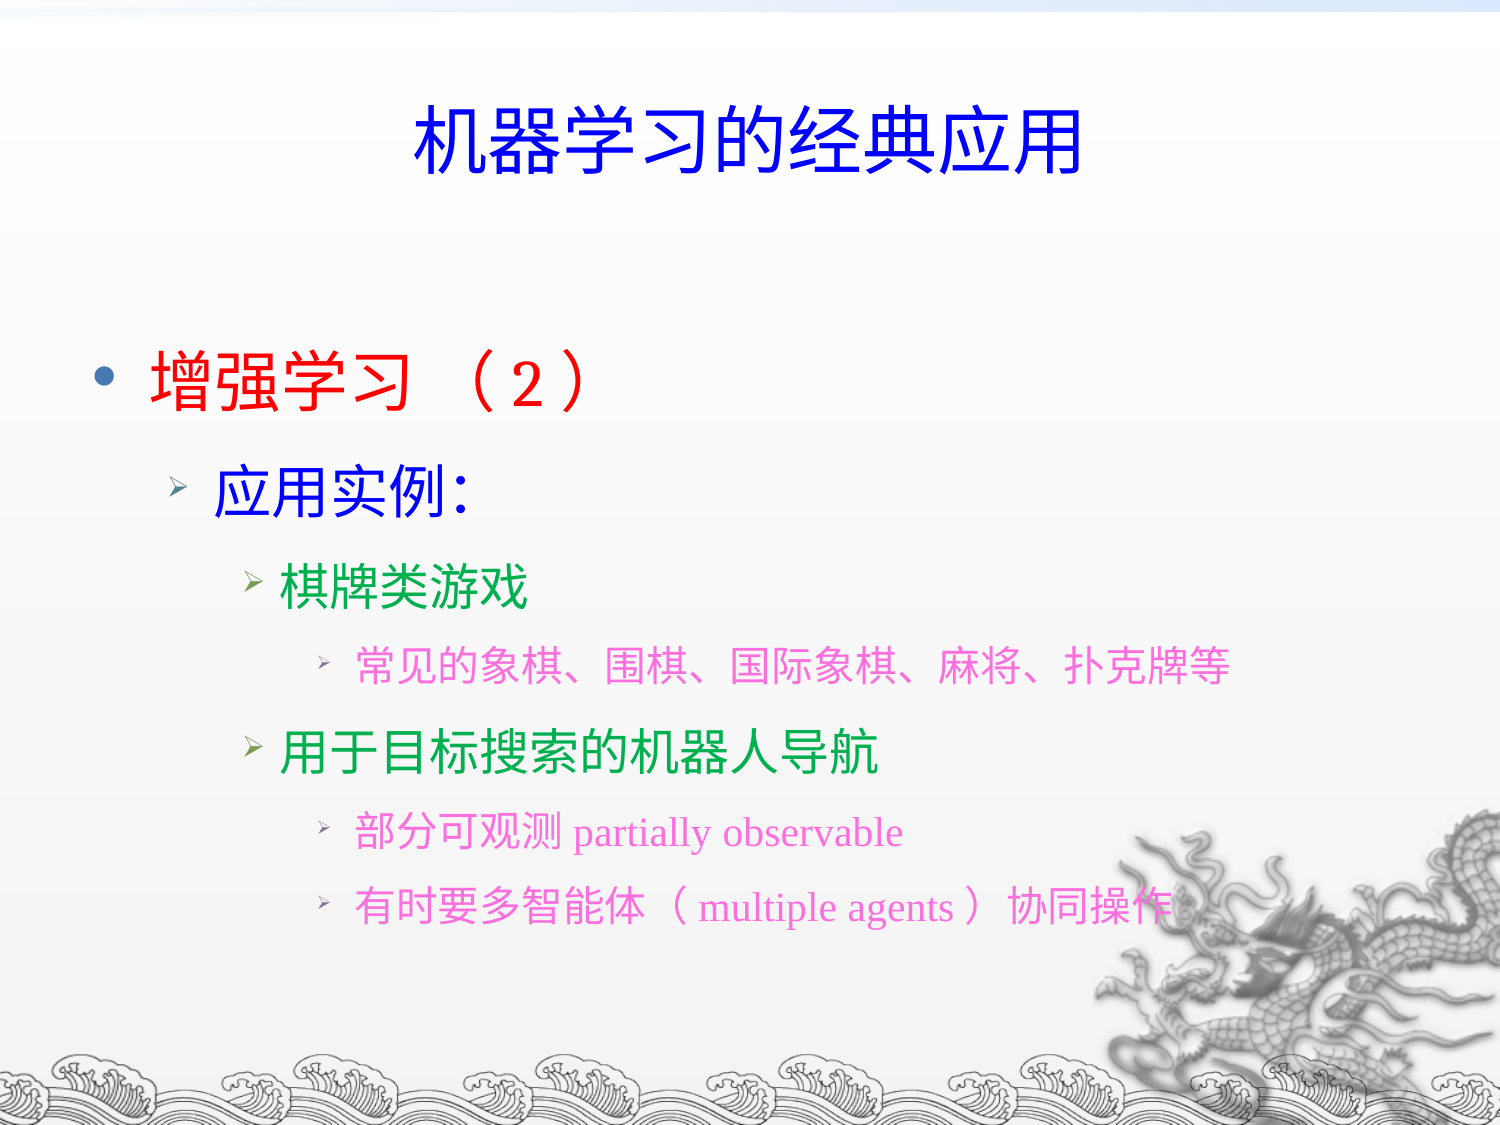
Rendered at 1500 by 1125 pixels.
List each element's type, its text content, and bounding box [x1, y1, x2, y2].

list 增强学习 （2） 应用实例： 棋牌类游戏 常见的象棋、围棋、国际象棋、麻将、扑克牌等 用于目标搜索的机器人导航 部分可观测partially observable 有时要多智能体（multiple agents）协同操作 [76, 292, 1448, 1095]
title 机器学习的经典应用 [74, 44, 1426, 233]
